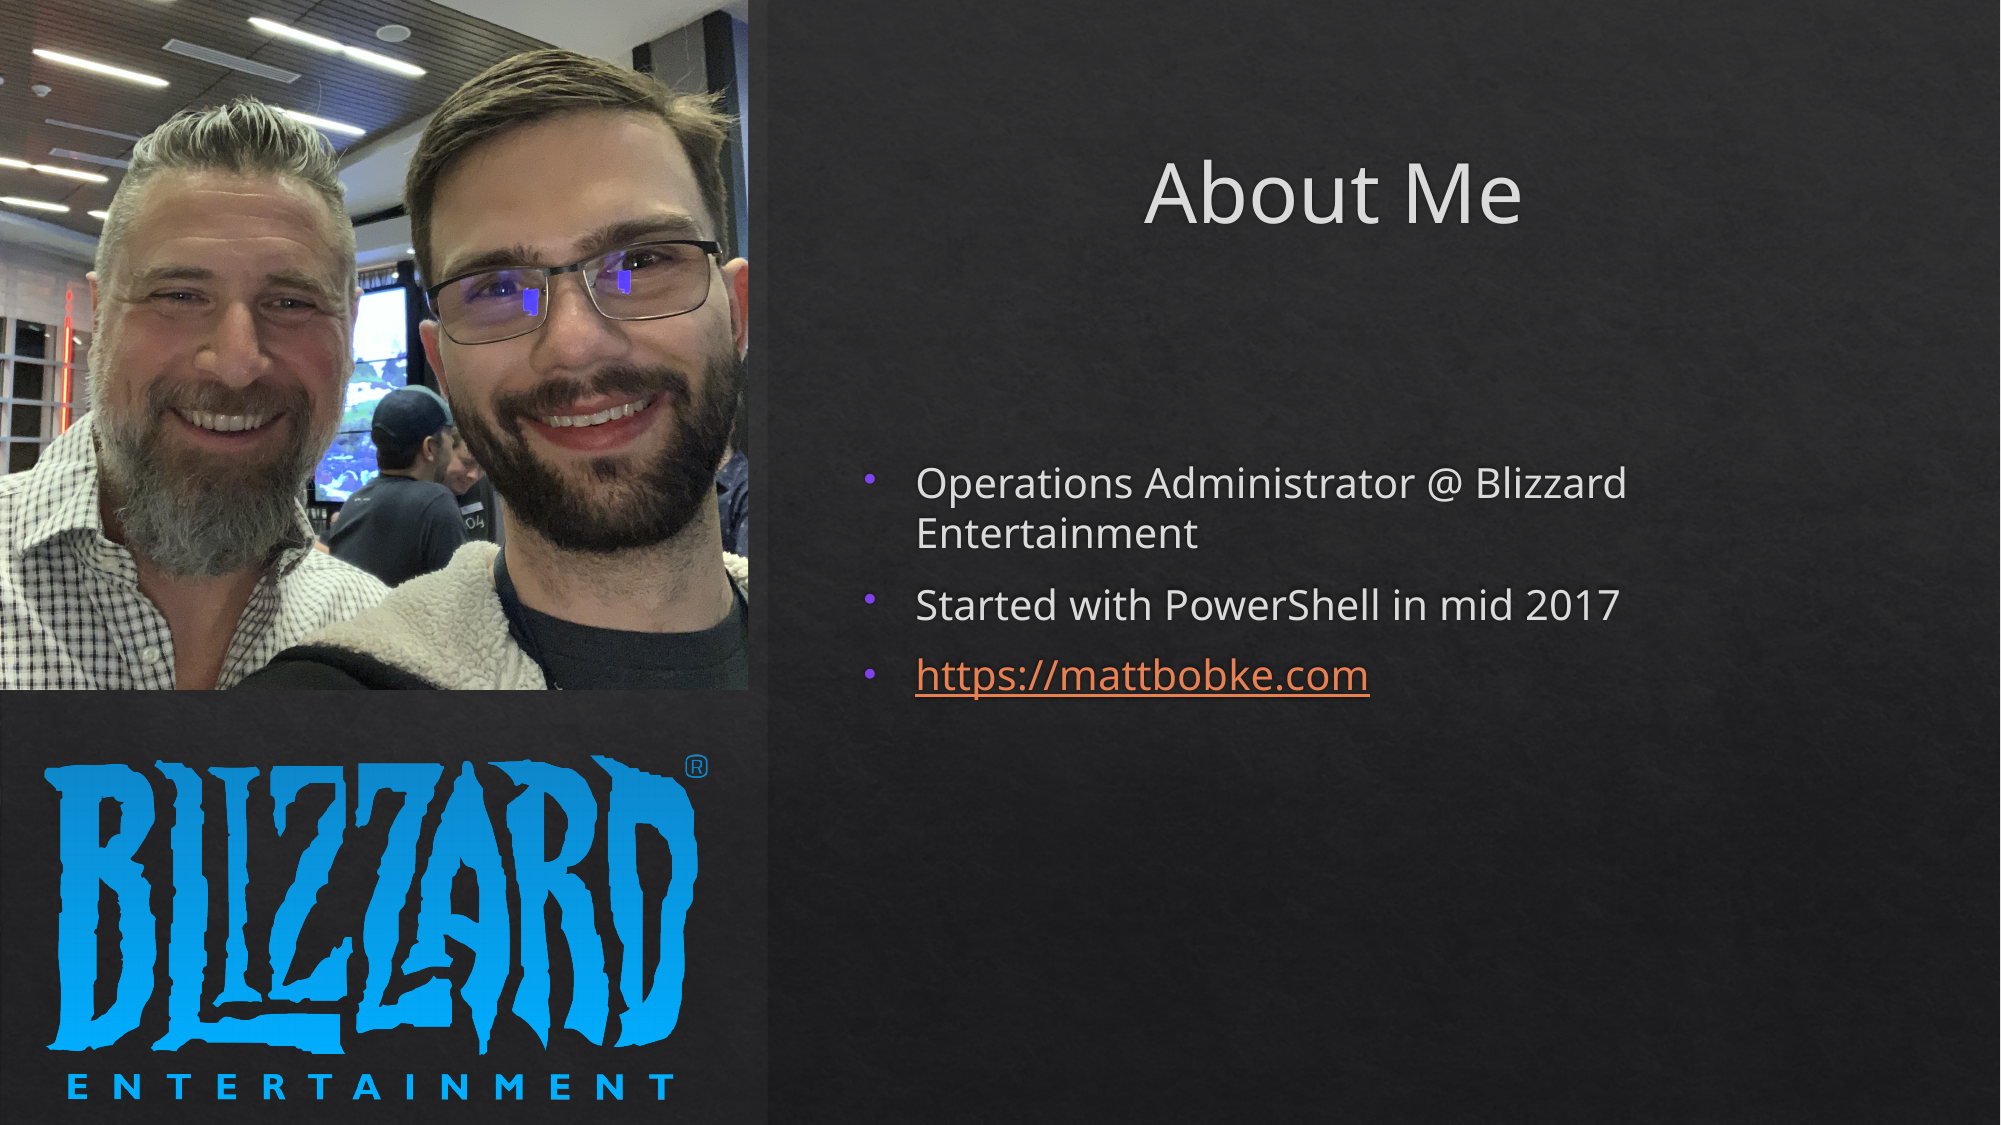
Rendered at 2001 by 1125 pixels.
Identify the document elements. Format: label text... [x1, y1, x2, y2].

picture [0, 0, 768, 1125]
list Operations Administrator @ Blizzard Entertainment Started with PowerShell in mid 2017 https://mattbobke.com [844, 299, 1825, 935]
title About Me [844, 99, 1825, 282]
